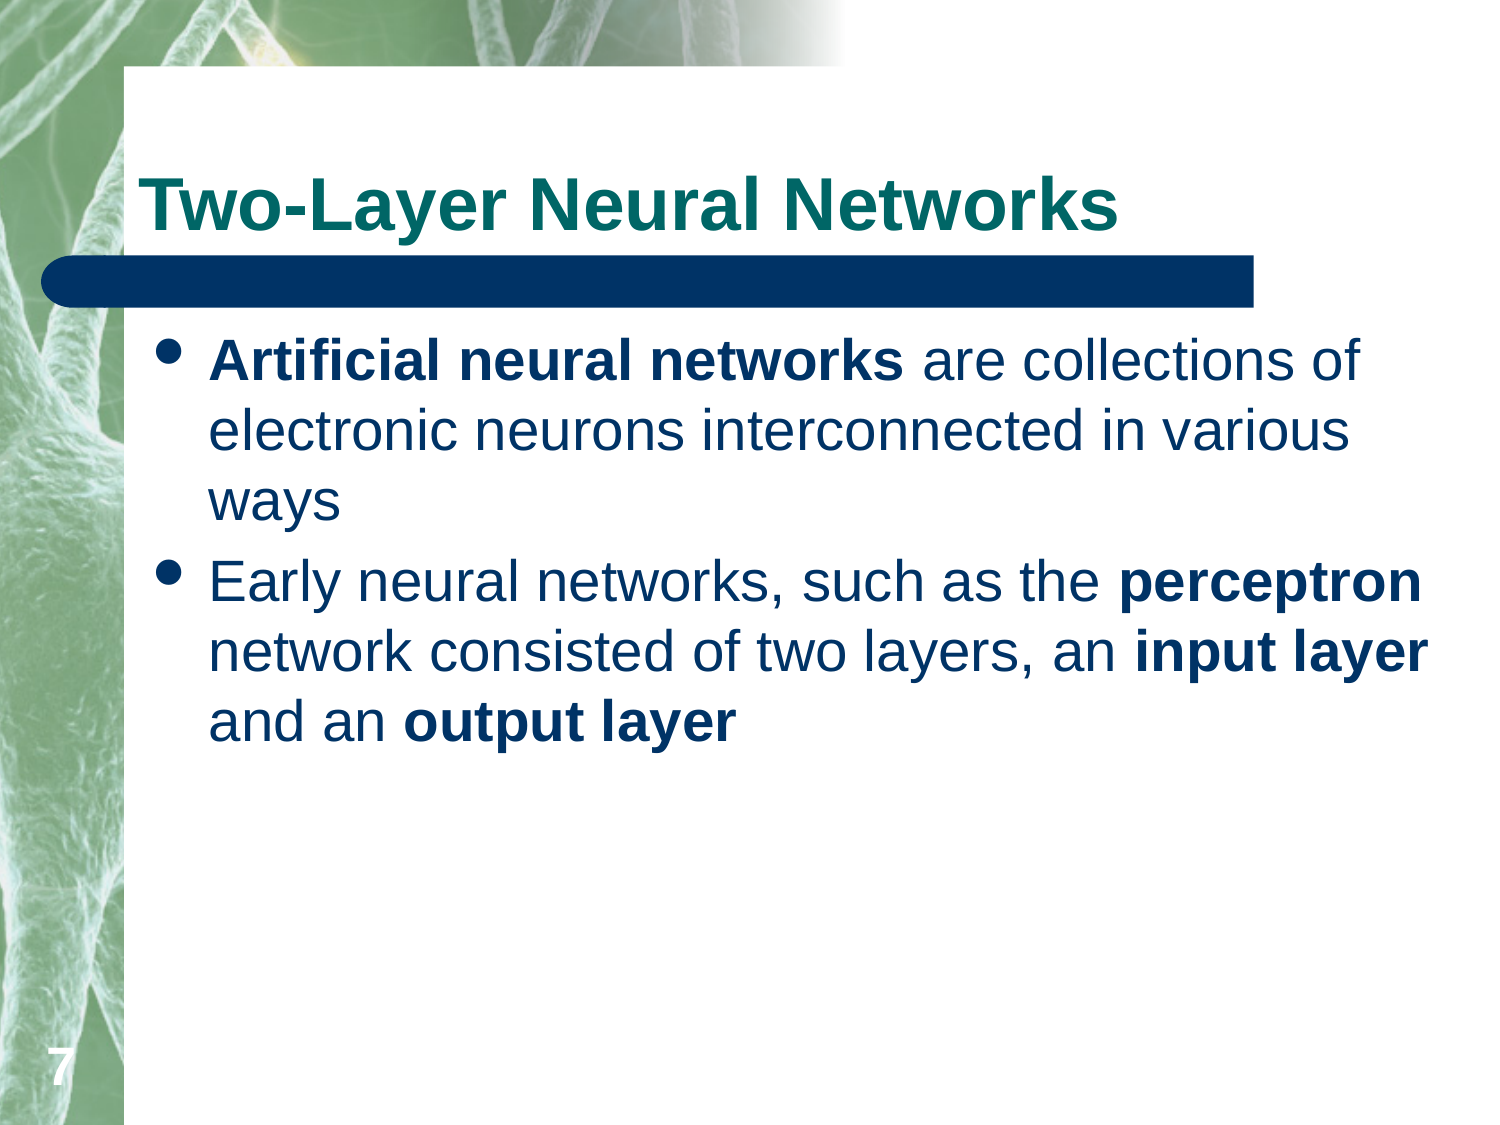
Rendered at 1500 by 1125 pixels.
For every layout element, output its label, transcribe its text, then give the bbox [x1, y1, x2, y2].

slide_number 7 [13, 1023, 111, 1105]
picture [0, 0, 520, 1125]
list Artificial neural networks are collections of electronic neurons interconnected in various ways Early neural networks, such as the perceptron network consisted of two layers, an input layer and an output layer [137, 314, 1500, 1125]
title Two-Layer Neural Networks [123, 66, 1500, 254]
